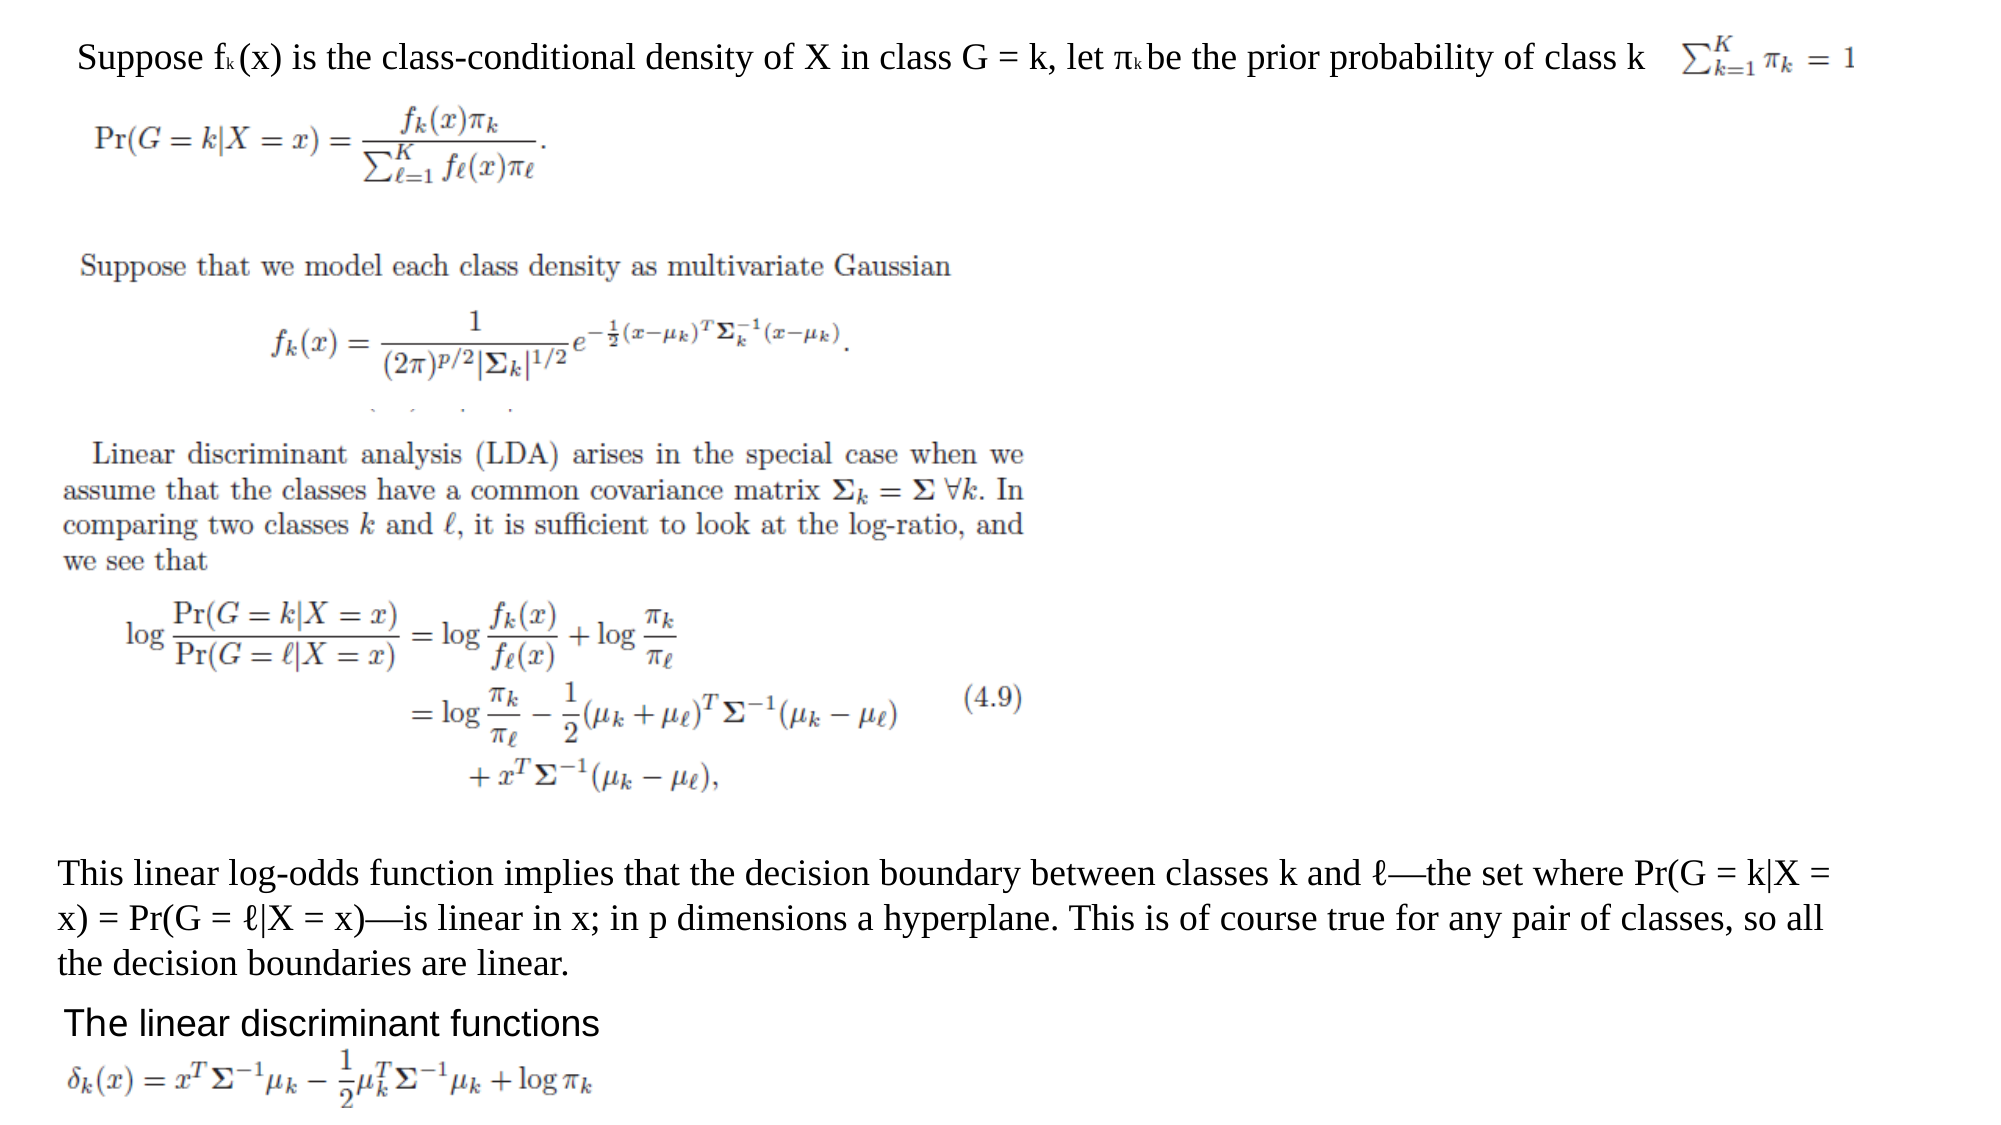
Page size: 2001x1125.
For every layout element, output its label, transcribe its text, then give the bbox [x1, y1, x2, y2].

text_box The linear discriminant functions [48, 991, 1050, 1052]
picture [48, 409, 1054, 807]
picture [79, 86, 552, 188]
text_box This linear log-odds function implies that the decision boundary between classes k and ℓ—the set where Pr(G = k|X = x) = Pr(G = ℓ|X = x)—is linear in x; in p dimensions a hyperplane. This is of course true for any pair of classes, so all the decision boundaries are linear. [42, 840, 1884, 990]
picture [48, 1038, 600, 1108]
picture [42, 232, 960, 390]
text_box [61, 24, 1854, 86]
